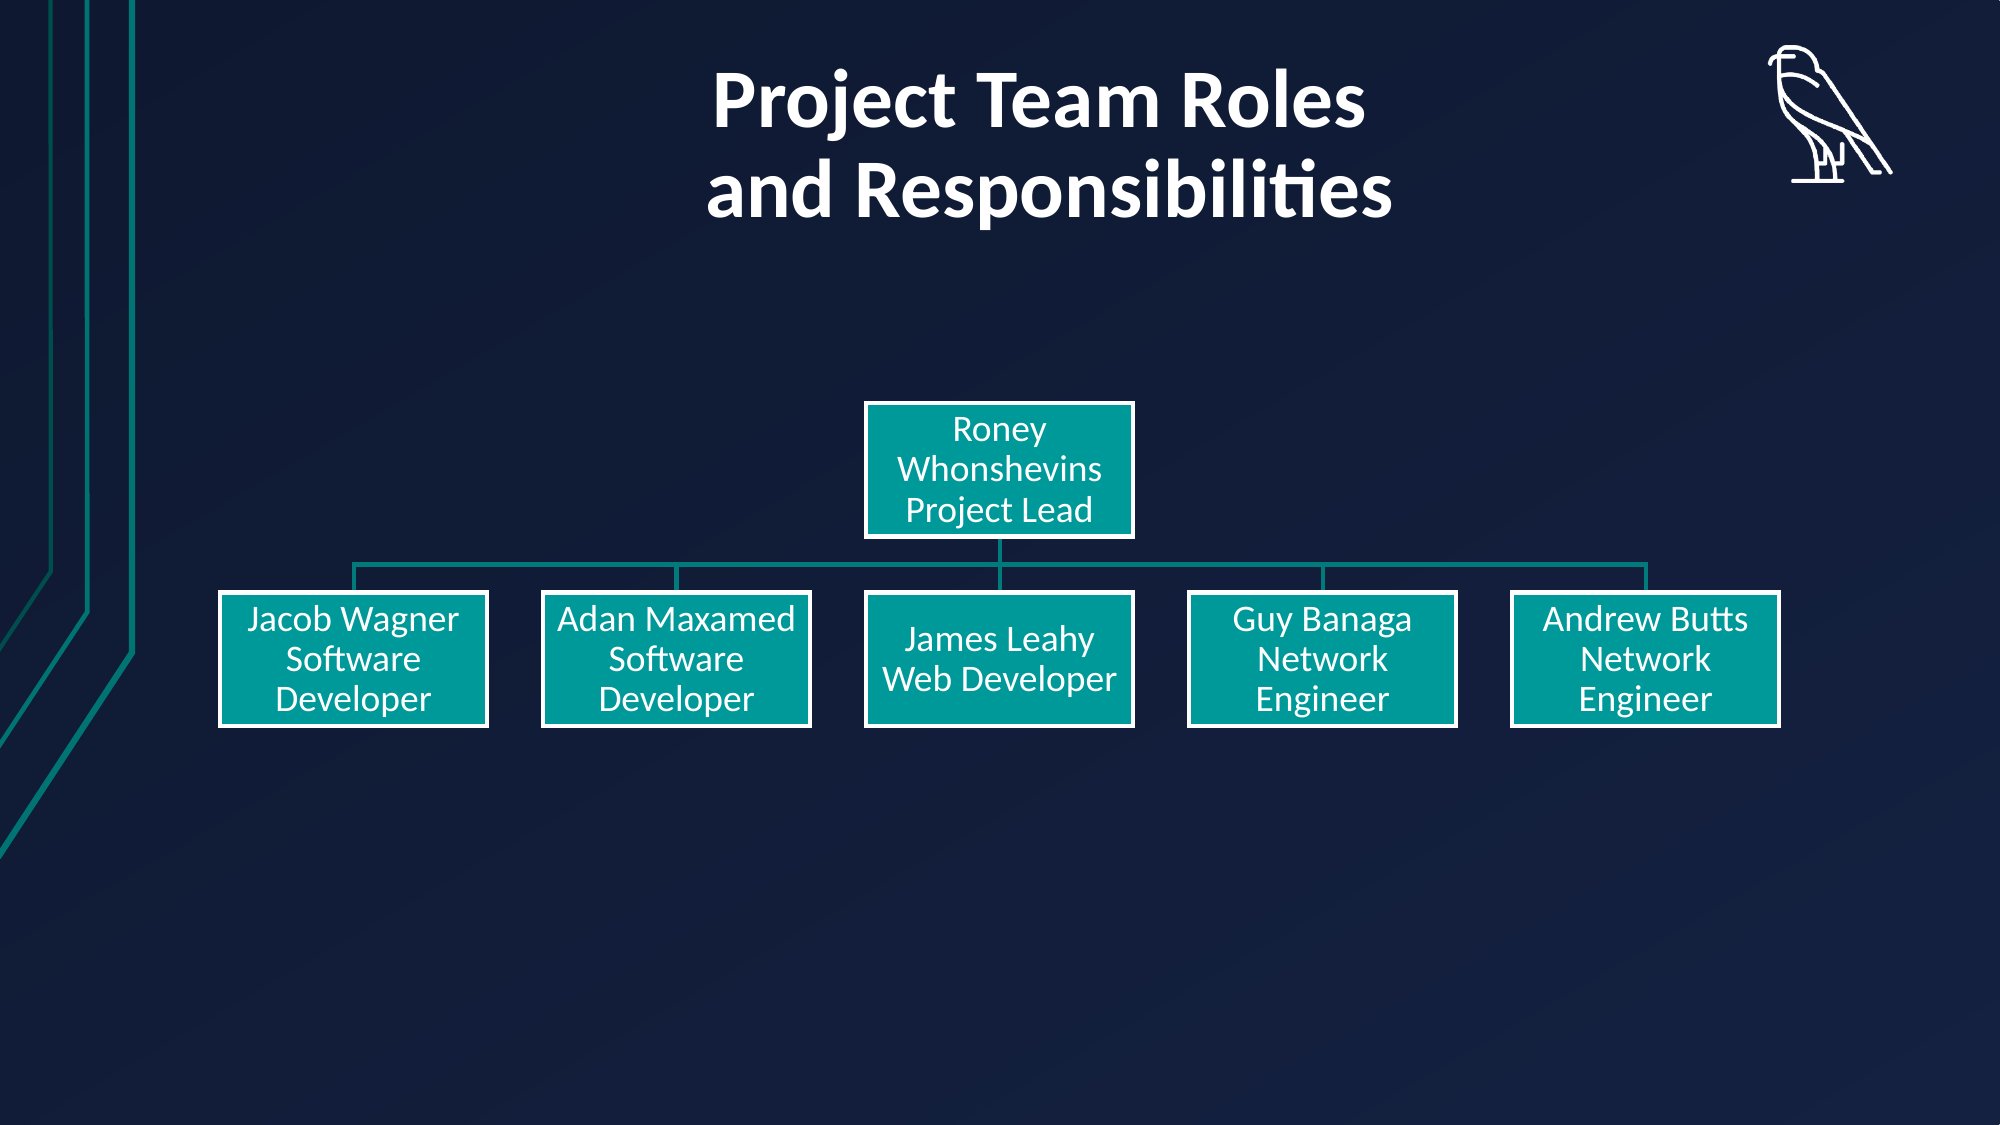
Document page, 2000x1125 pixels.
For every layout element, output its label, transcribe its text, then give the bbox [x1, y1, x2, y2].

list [219, 278, 1780, 851]
picture [1761, 44, 1900, 183]
title Project Team Roles and Responsibilities [199, 45, 1900, 246]
